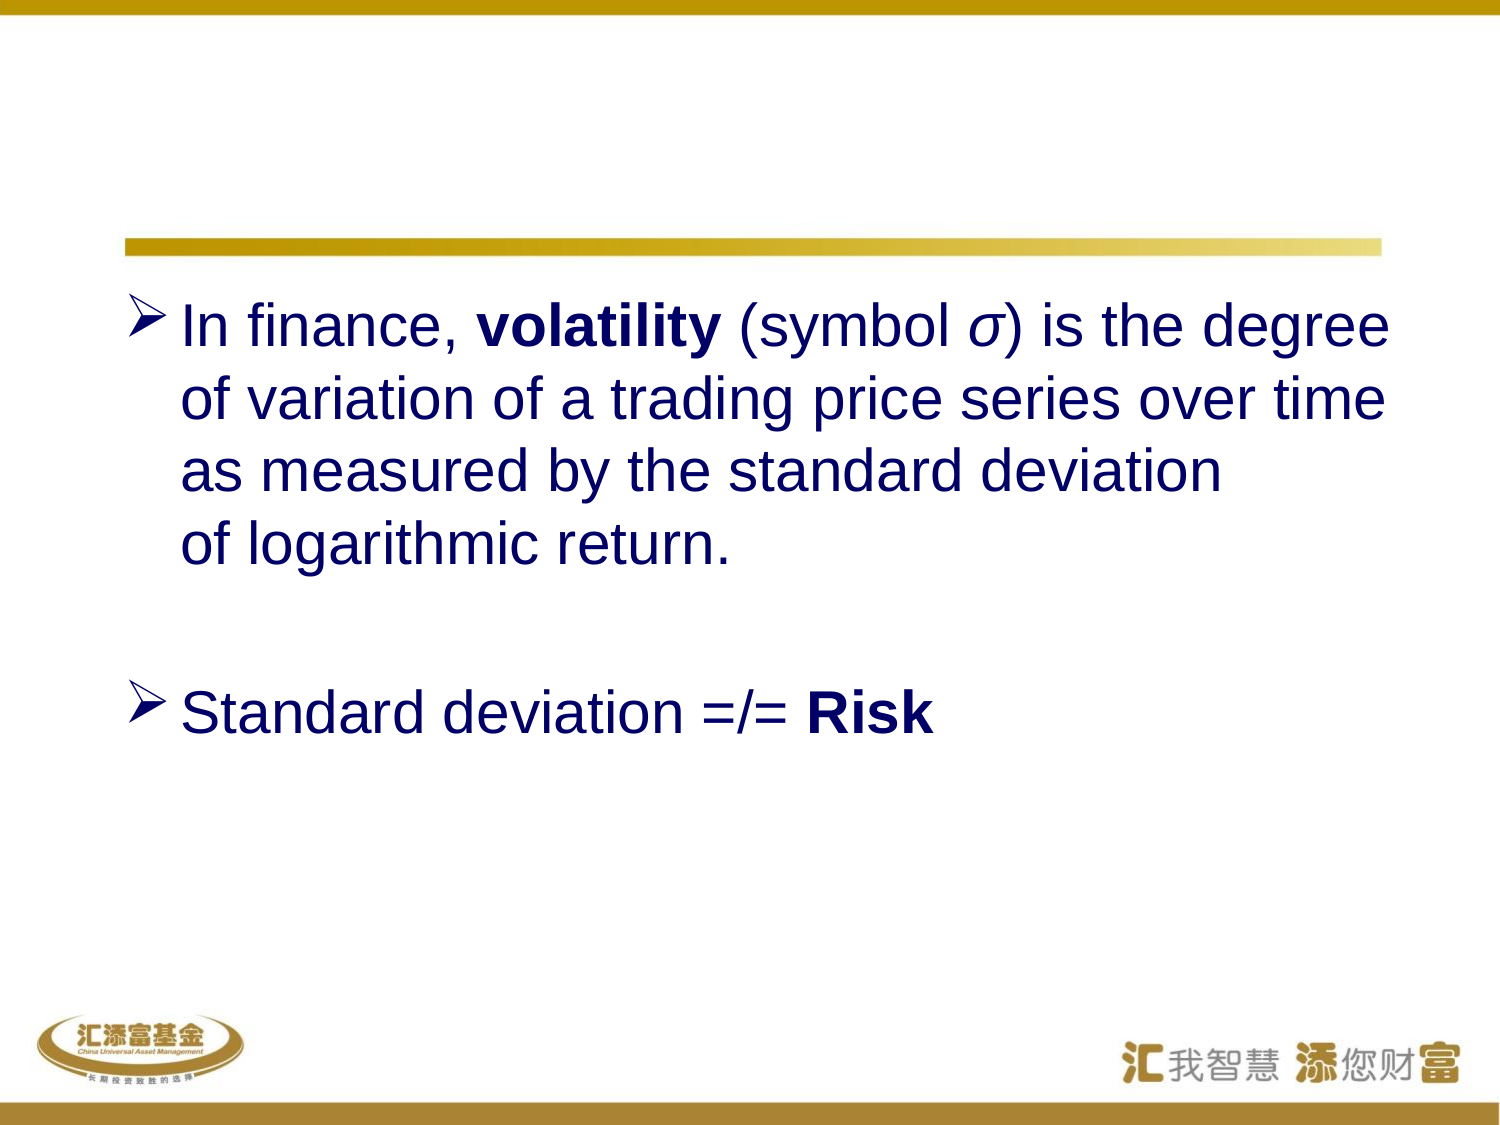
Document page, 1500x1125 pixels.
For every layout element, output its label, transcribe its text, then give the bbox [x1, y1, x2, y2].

picture [0, 0, 1500, 1125]
list In finance, volatility (symbol σ) is the degree of variation of a trading price series over time as measured by the standard deviation of logarithmic return. Standard deviation =/= Risk [108, 278, 1424, 1022]
